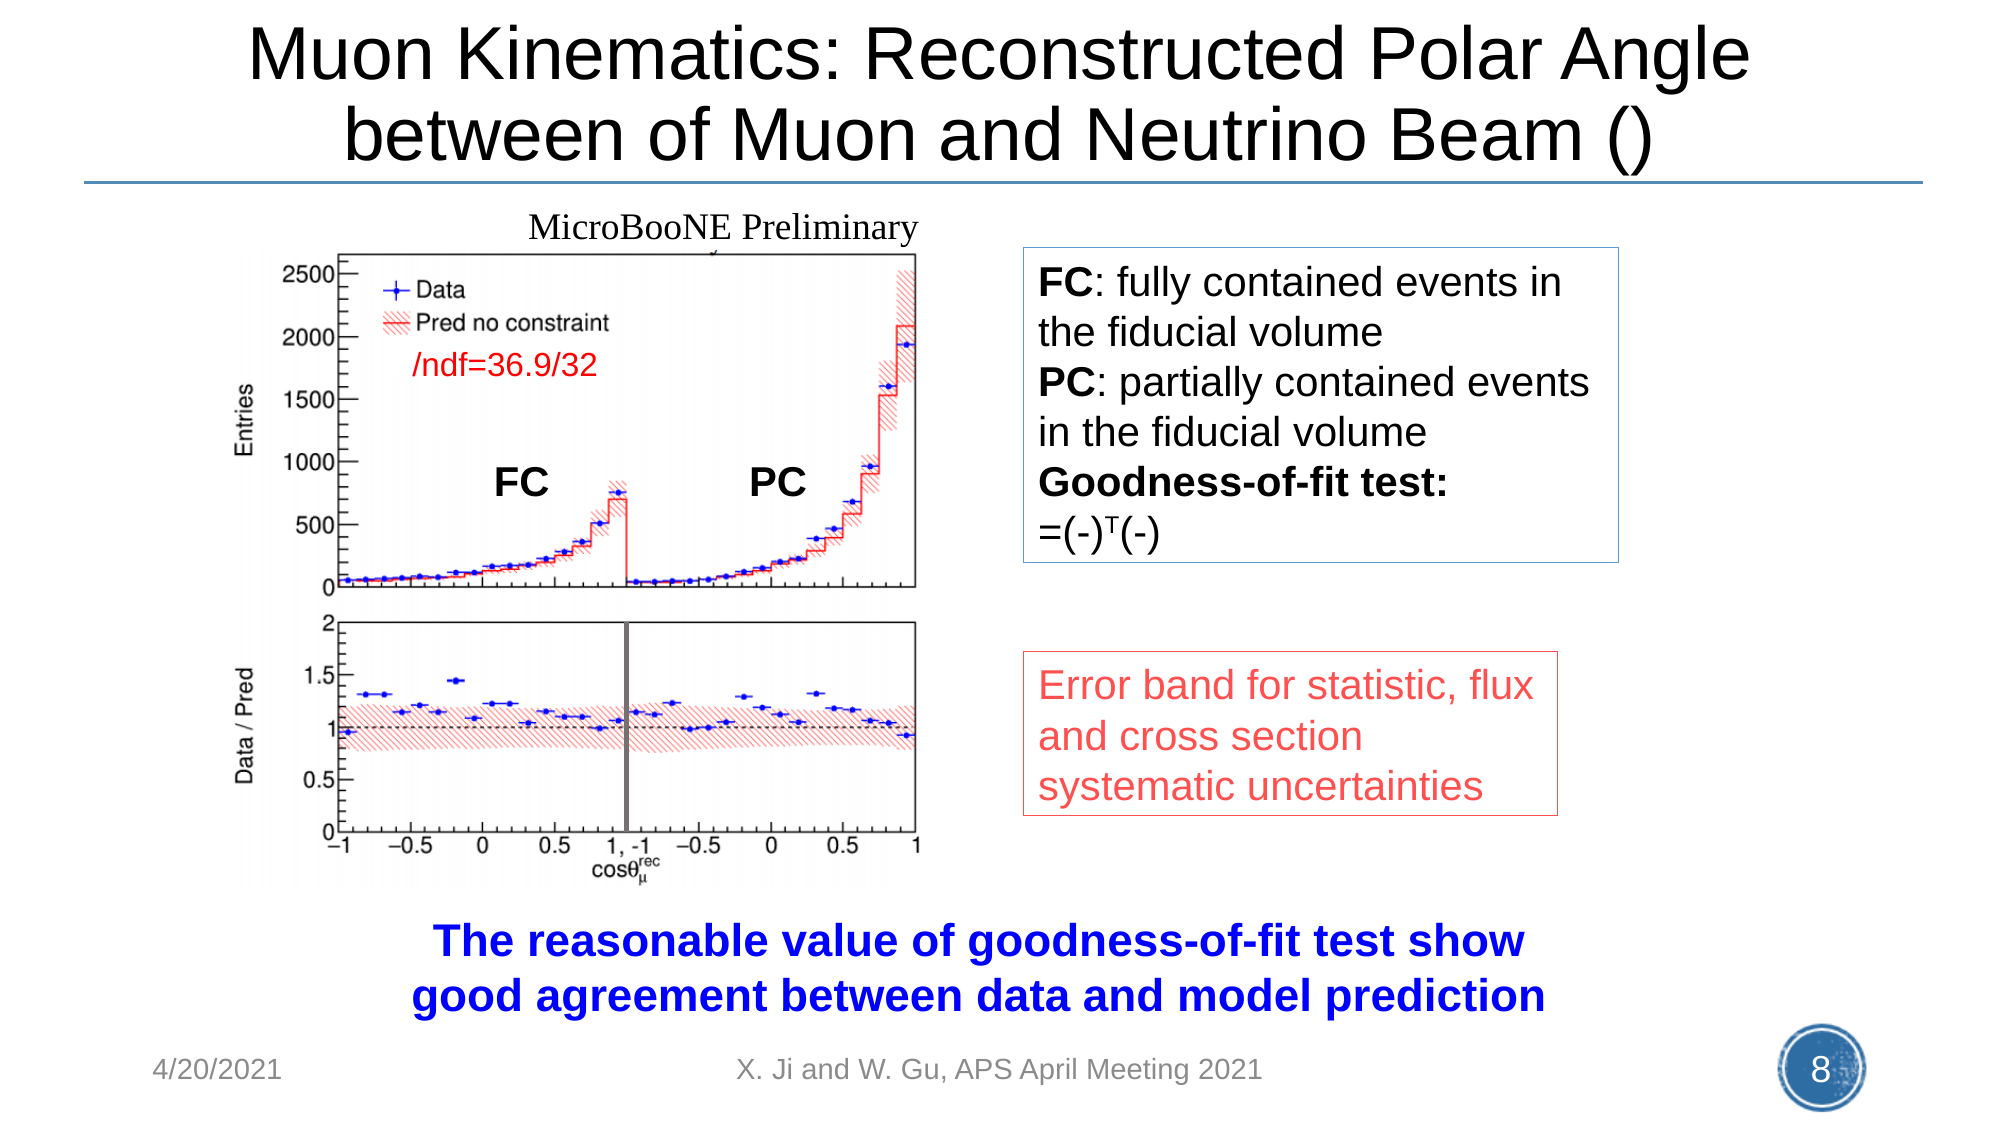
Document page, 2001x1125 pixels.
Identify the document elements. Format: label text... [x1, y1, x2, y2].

picture [1775, 1021, 1868, 1115]
text_box The reasonable value of goodness-of-fit test show good agreement between data and model prediction [362, 903, 1596, 1028]
text_box Error band for statistic, flux and cross section systematic uncertainties [1023, 651, 1558, 816]
text_box MicroBooNE Preliminary [495, 194, 935, 255]
picture [229, 250, 920, 890]
footer X. Ji and W. Gu, APS April Meeting 2021 [662, 1037, 1338, 1098]
slide_number 8 [1779, 1037, 1863, 1098]
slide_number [137, 1037, 588, 1098]
